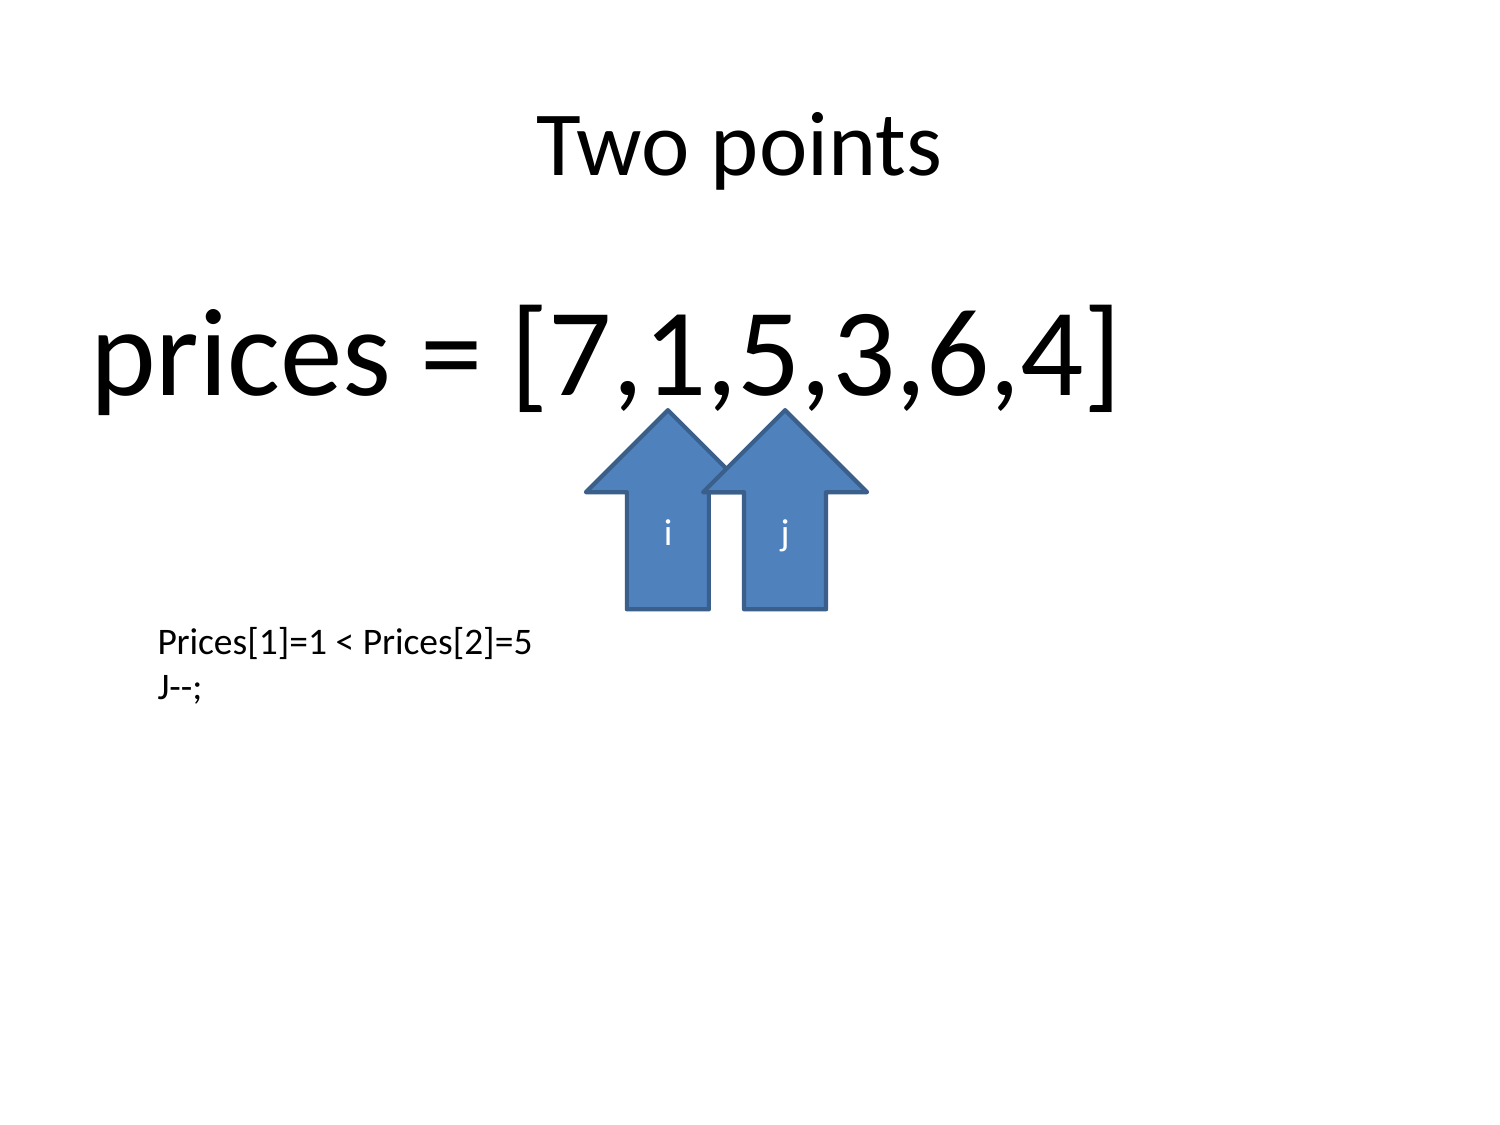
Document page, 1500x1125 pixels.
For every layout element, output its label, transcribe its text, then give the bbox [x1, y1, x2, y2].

text_box i [583, 408, 726, 612]
text_box Prices[1]=1 < Prices[2]=5 J--; [142, 609, 548, 760]
title Two points [75, 45, 1425, 233]
text_box prices = [7,1,5,3,6,4] [75, 262, 1360, 411]
text_box j [701, 408, 870, 612]
